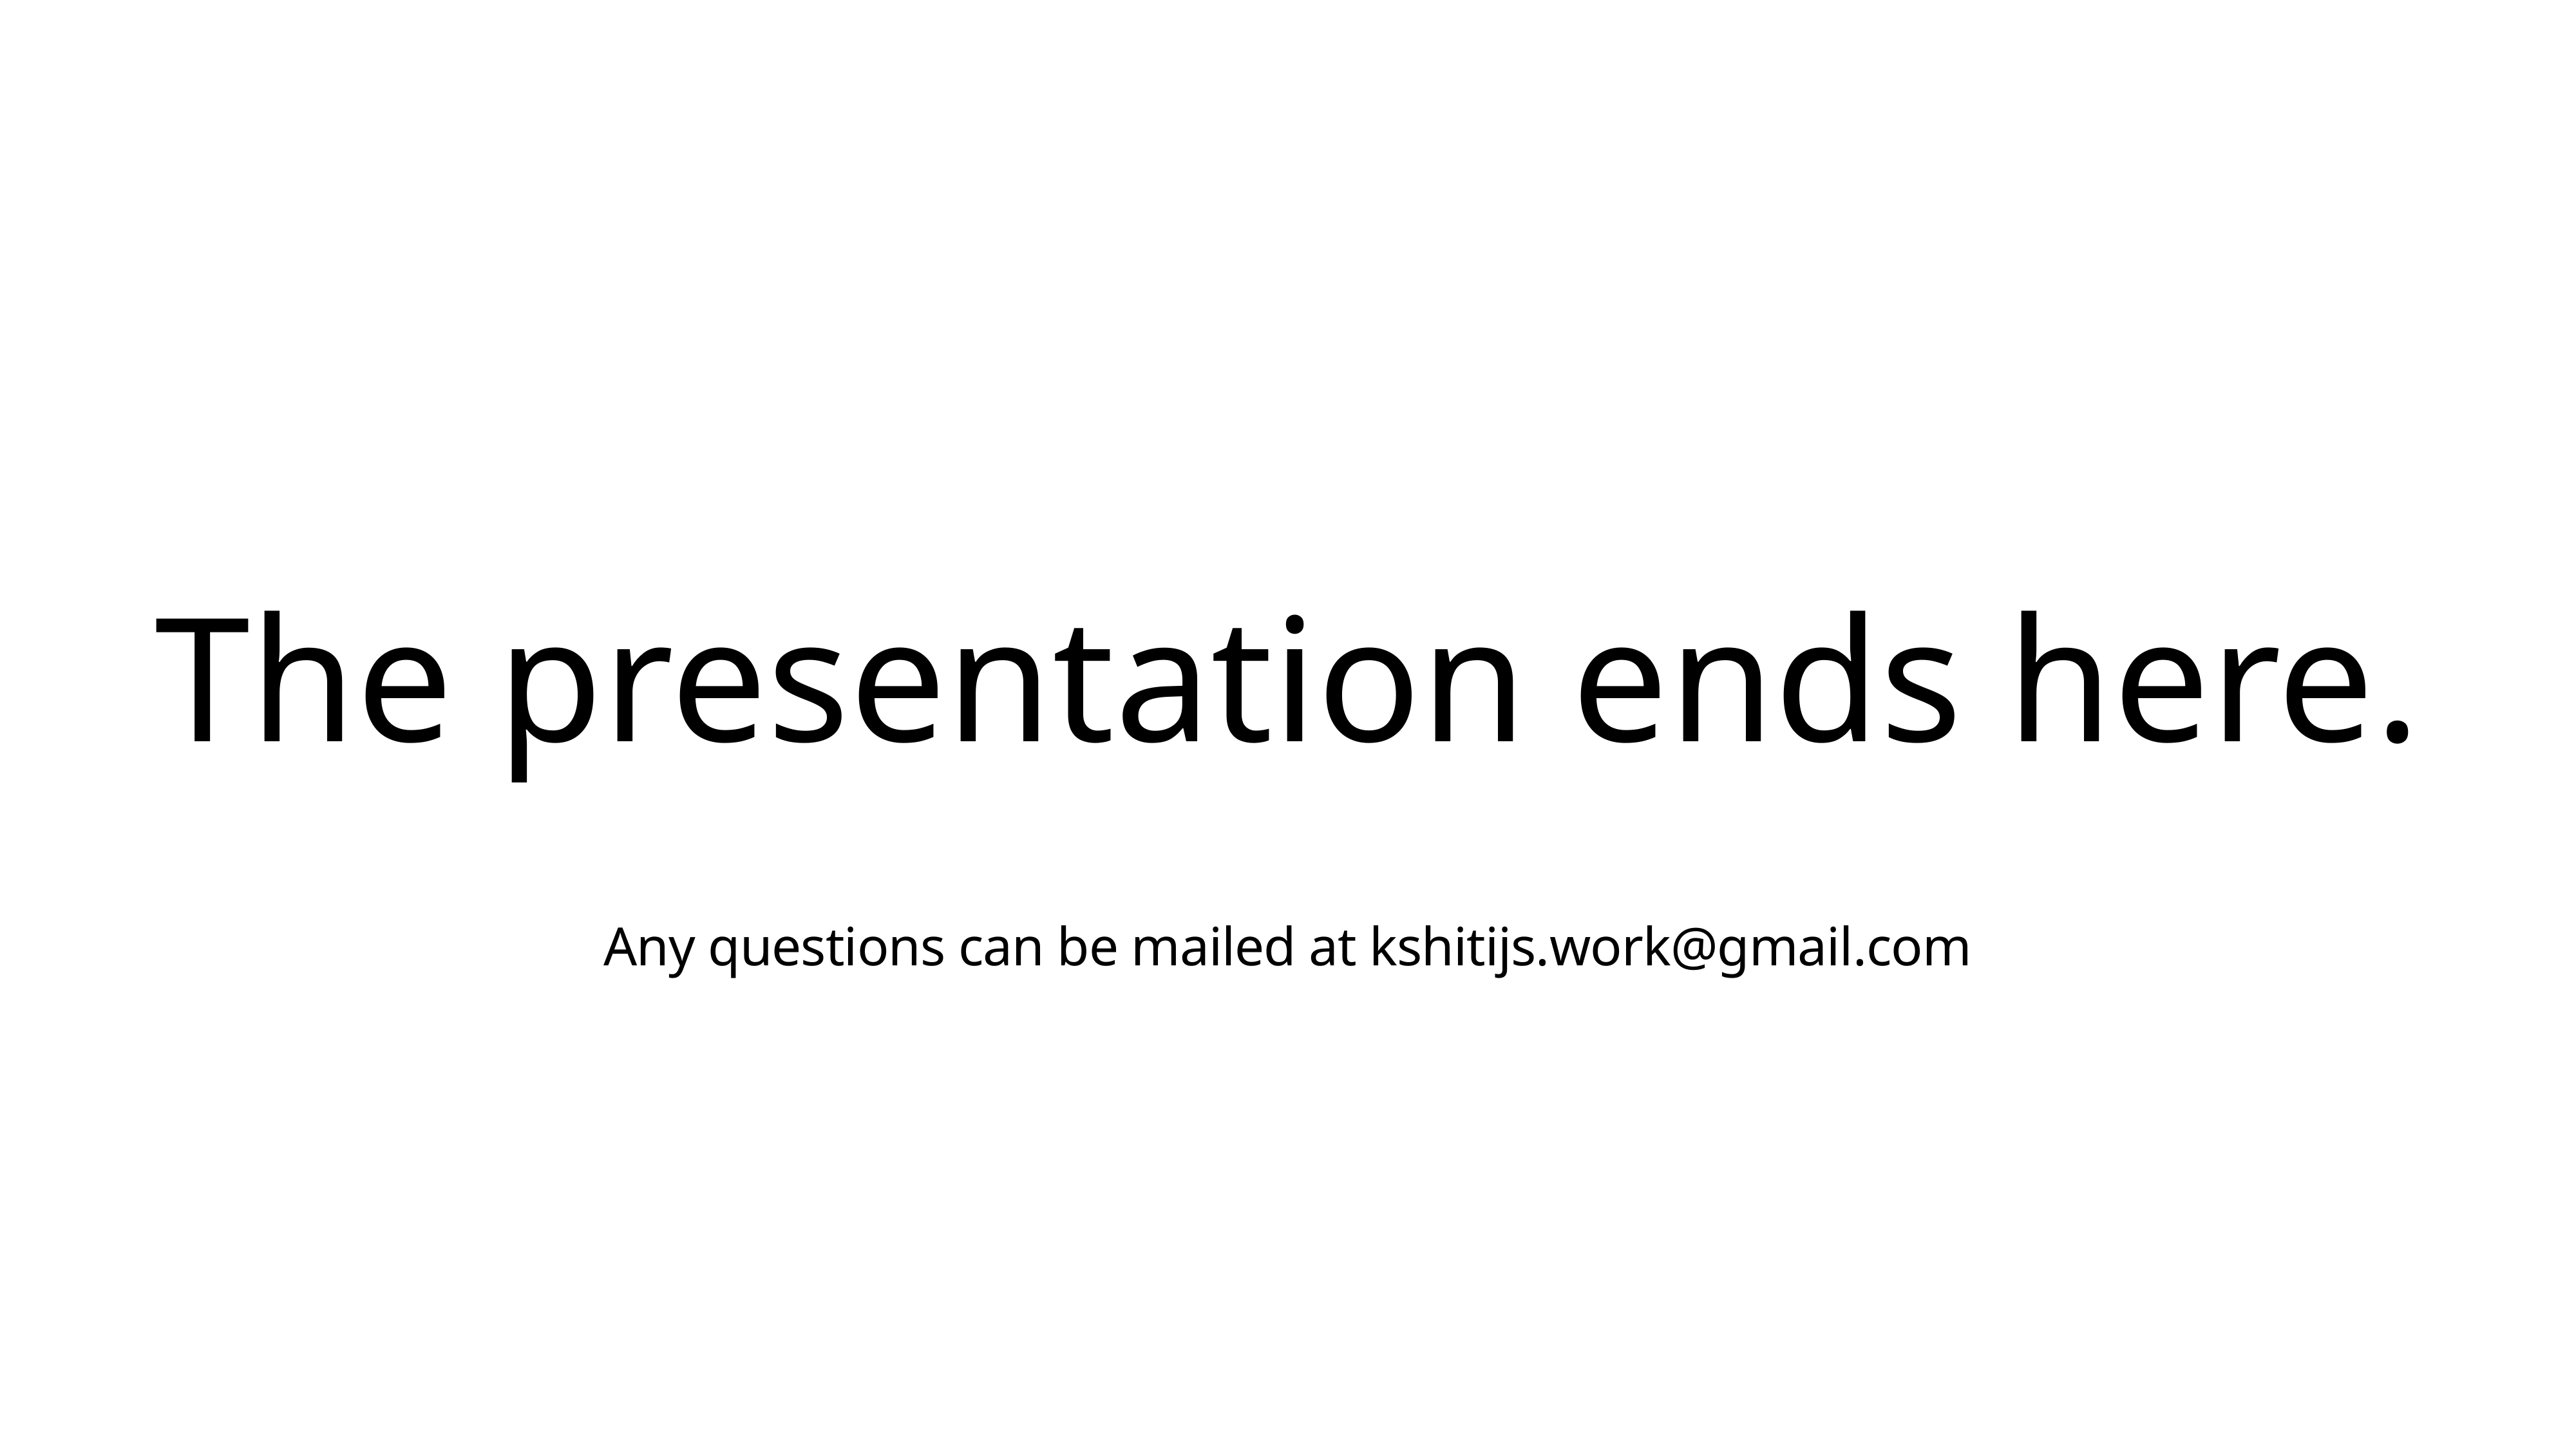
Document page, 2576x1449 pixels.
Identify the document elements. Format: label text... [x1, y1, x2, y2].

text_box Any questions can be mailed at kshitijs.work@gmail.com [568, 907, 2008, 1025]
list The presentation ends here. [128, 343, 2448, 1042]
